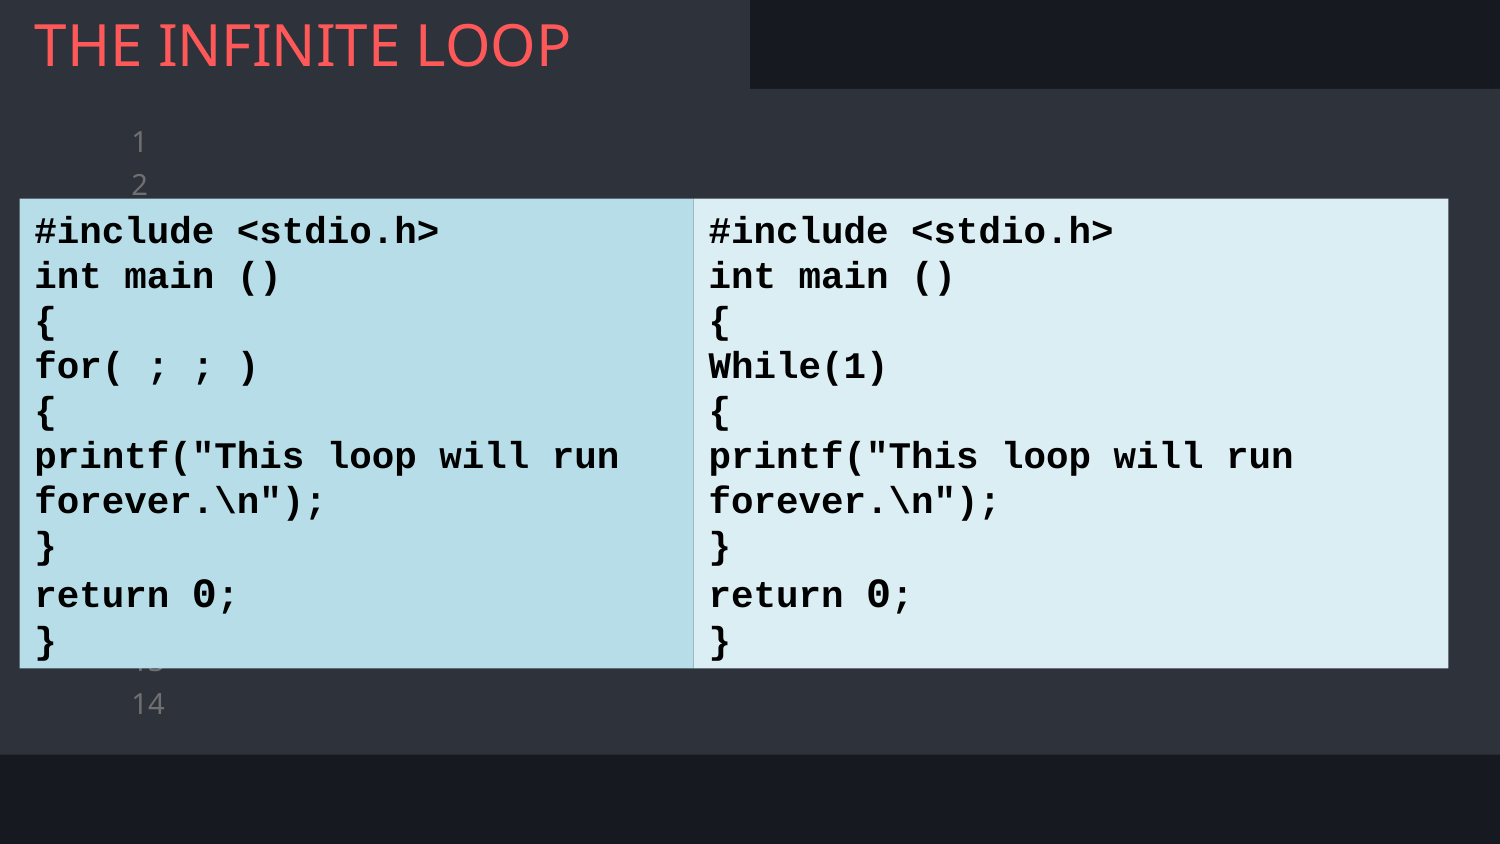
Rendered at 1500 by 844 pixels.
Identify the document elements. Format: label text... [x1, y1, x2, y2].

title THE INFINITE LOOP [19, 0, 684, 87]
text_box #include <stdio.h> int main () { for( ; ; ) { printf("This loop will run forever.\n"); } return 0; } [19, 198, 694, 669]
text_box #include <stdio.h> int main () { While(1) { printf("This loop will run forever.\n"); } return 0; } [694, 198, 1449, 669]
